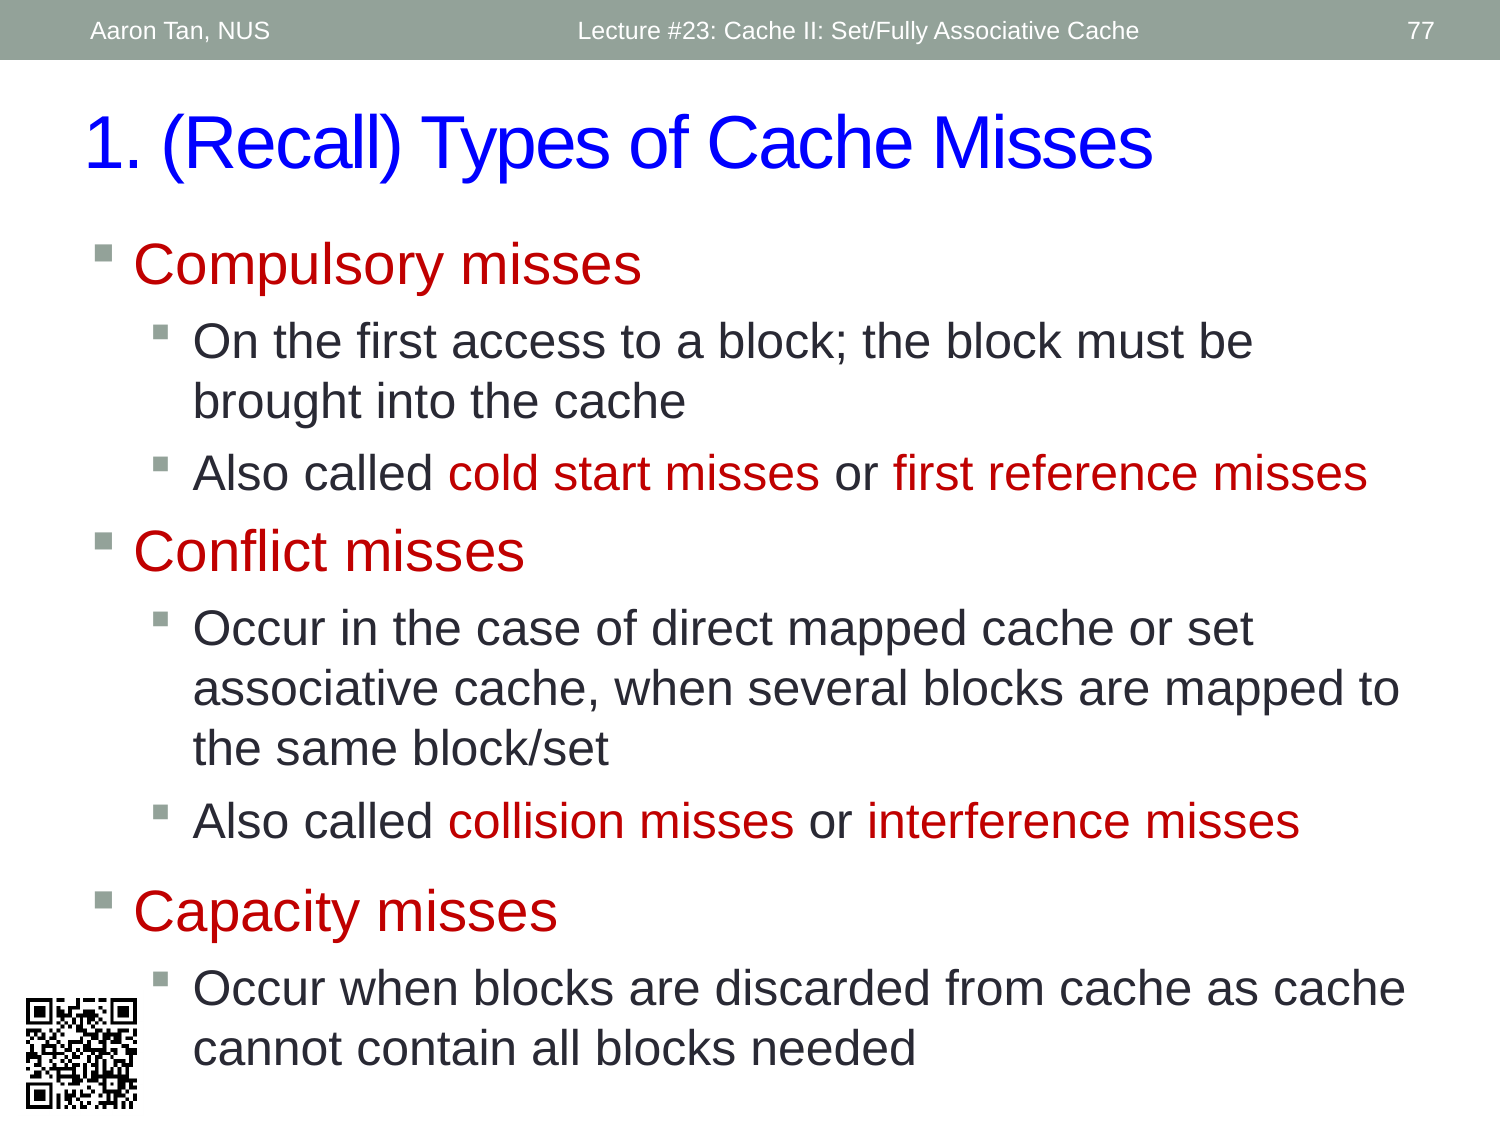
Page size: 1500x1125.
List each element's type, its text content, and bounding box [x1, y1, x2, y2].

title 1. (Recall) Types of Cache Misses [68, 86, 1450, 192]
slide_number Aaron Tan, NUS [75, 3, 550, 57]
picture [18, 990, 144, 1116]
footer Lecture #23: Cache II: Set/Fully Associative Cache [562, 3, 1238, 57]
slide_number 77 [1308, 3, 1450, 57]
list Compulsory misses On the first access to a block; the block must be brought into the cache Also called cold start misses or first reference misses Conflict misses Occur in the case of direct mapped cache or set associative cache, when several blocks are mapped to the same block/set Also called collision misses or interference misses Capacity misses Occur when blocks are discarded from cache as cache cannot contain all blocks needed [75, 218, 1425, 1092]
